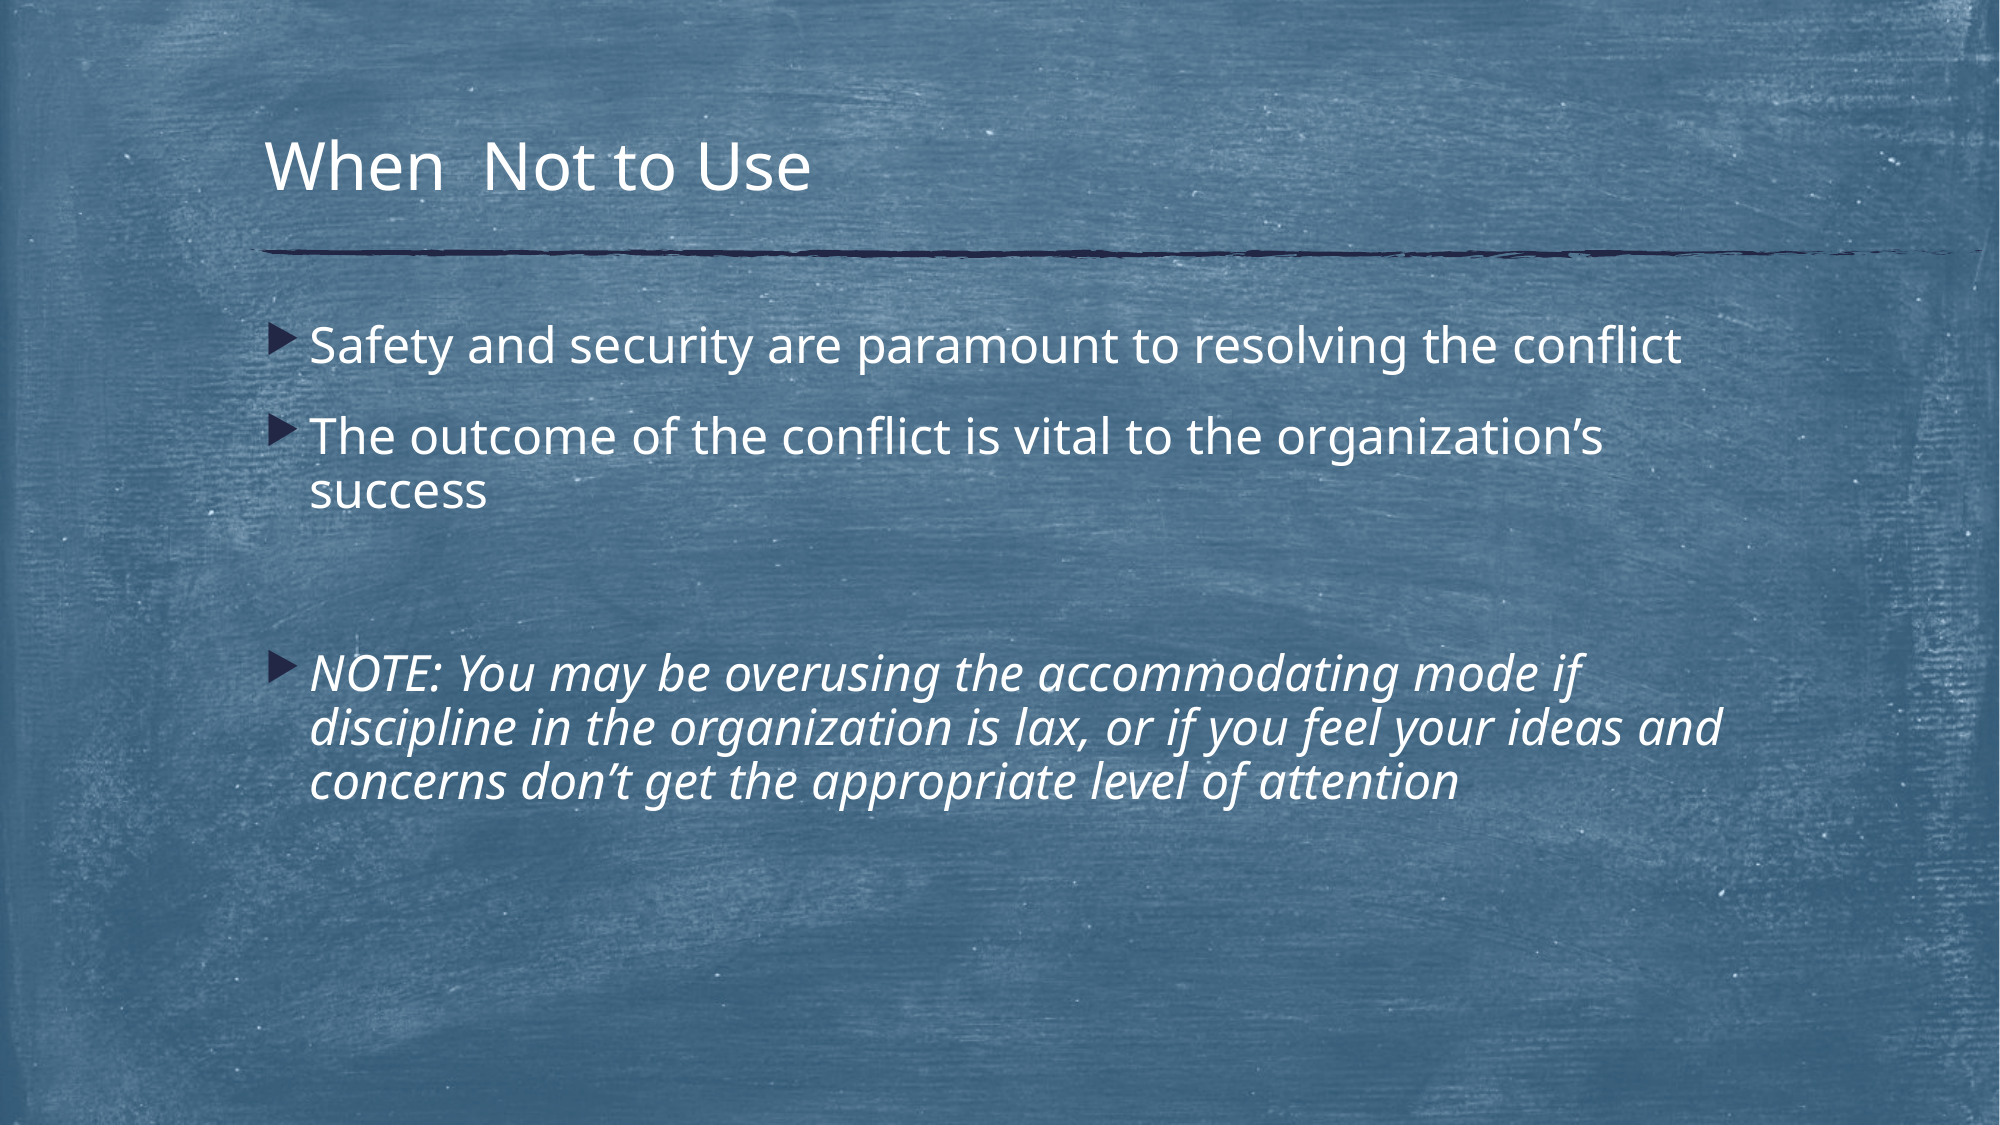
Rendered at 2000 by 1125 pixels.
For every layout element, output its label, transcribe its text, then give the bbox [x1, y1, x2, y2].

title When Not to Use [249, 45, 1750, 213]
list Safety and security are paramount to resolving the conflict The outcome of the conflict is vital to the organization’s success NOTE: You may be overusing the accommodating mode if discipline in the organization is lax, or if you feel your ideas and concerns don’t get the appropriate level of attention [249, 312, 1750, 1013]
